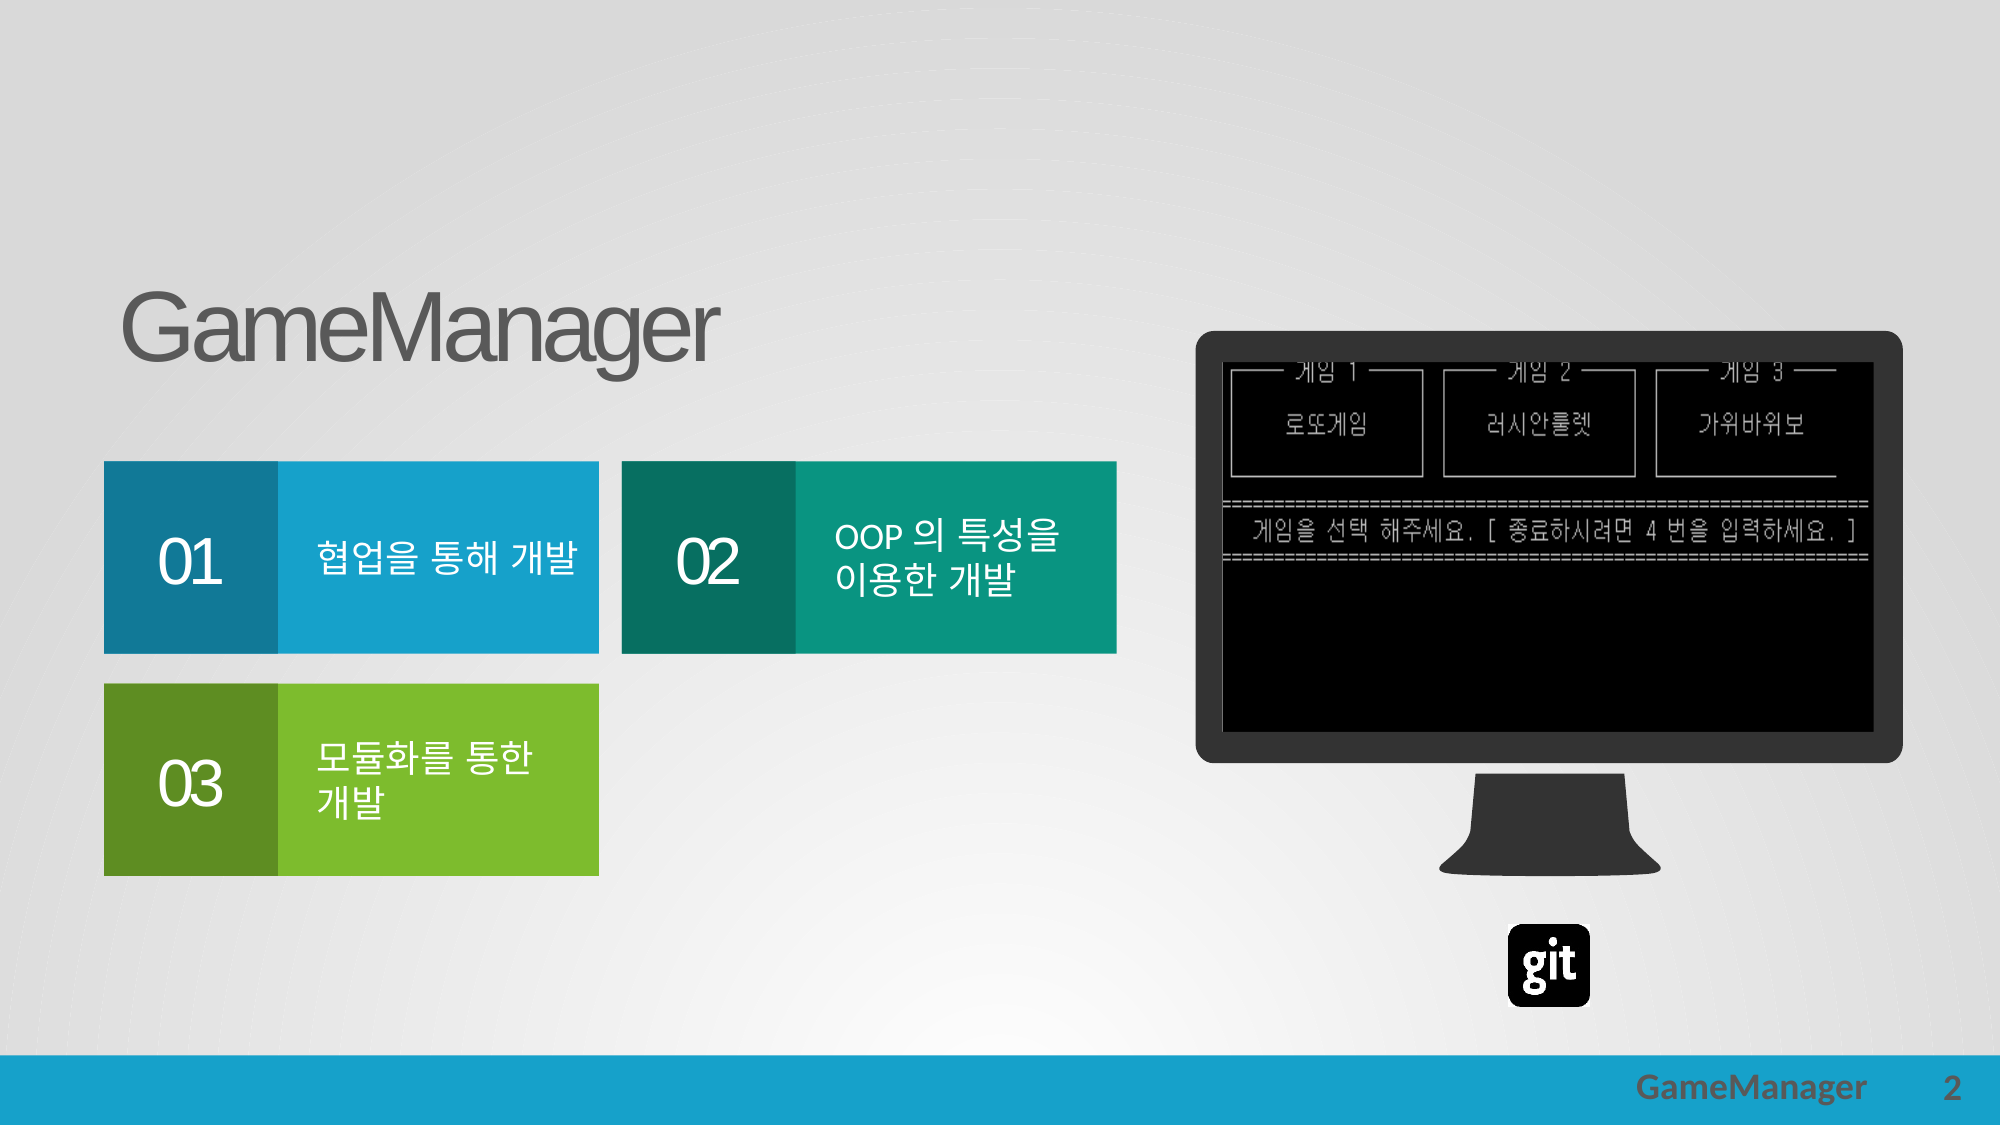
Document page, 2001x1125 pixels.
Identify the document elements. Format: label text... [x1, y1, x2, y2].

text_box 협업을 통해 개발 [279, 460, 600, 655]
footer GameManager [1414, 1054, 2000, 1115]
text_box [104, 683, 599, 876]
text_box OOP의 특성을 이용한 개발 [797, 460, 1118, 655]
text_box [1195, 330, 1903, 876]
text_box 01 [103, 460, 279, 655]
text_box GameManager [104, 254, 1025, 390]
picture [1508, 924, 1590, 1007]
text_box 02 [621, 460, 797, 655]
